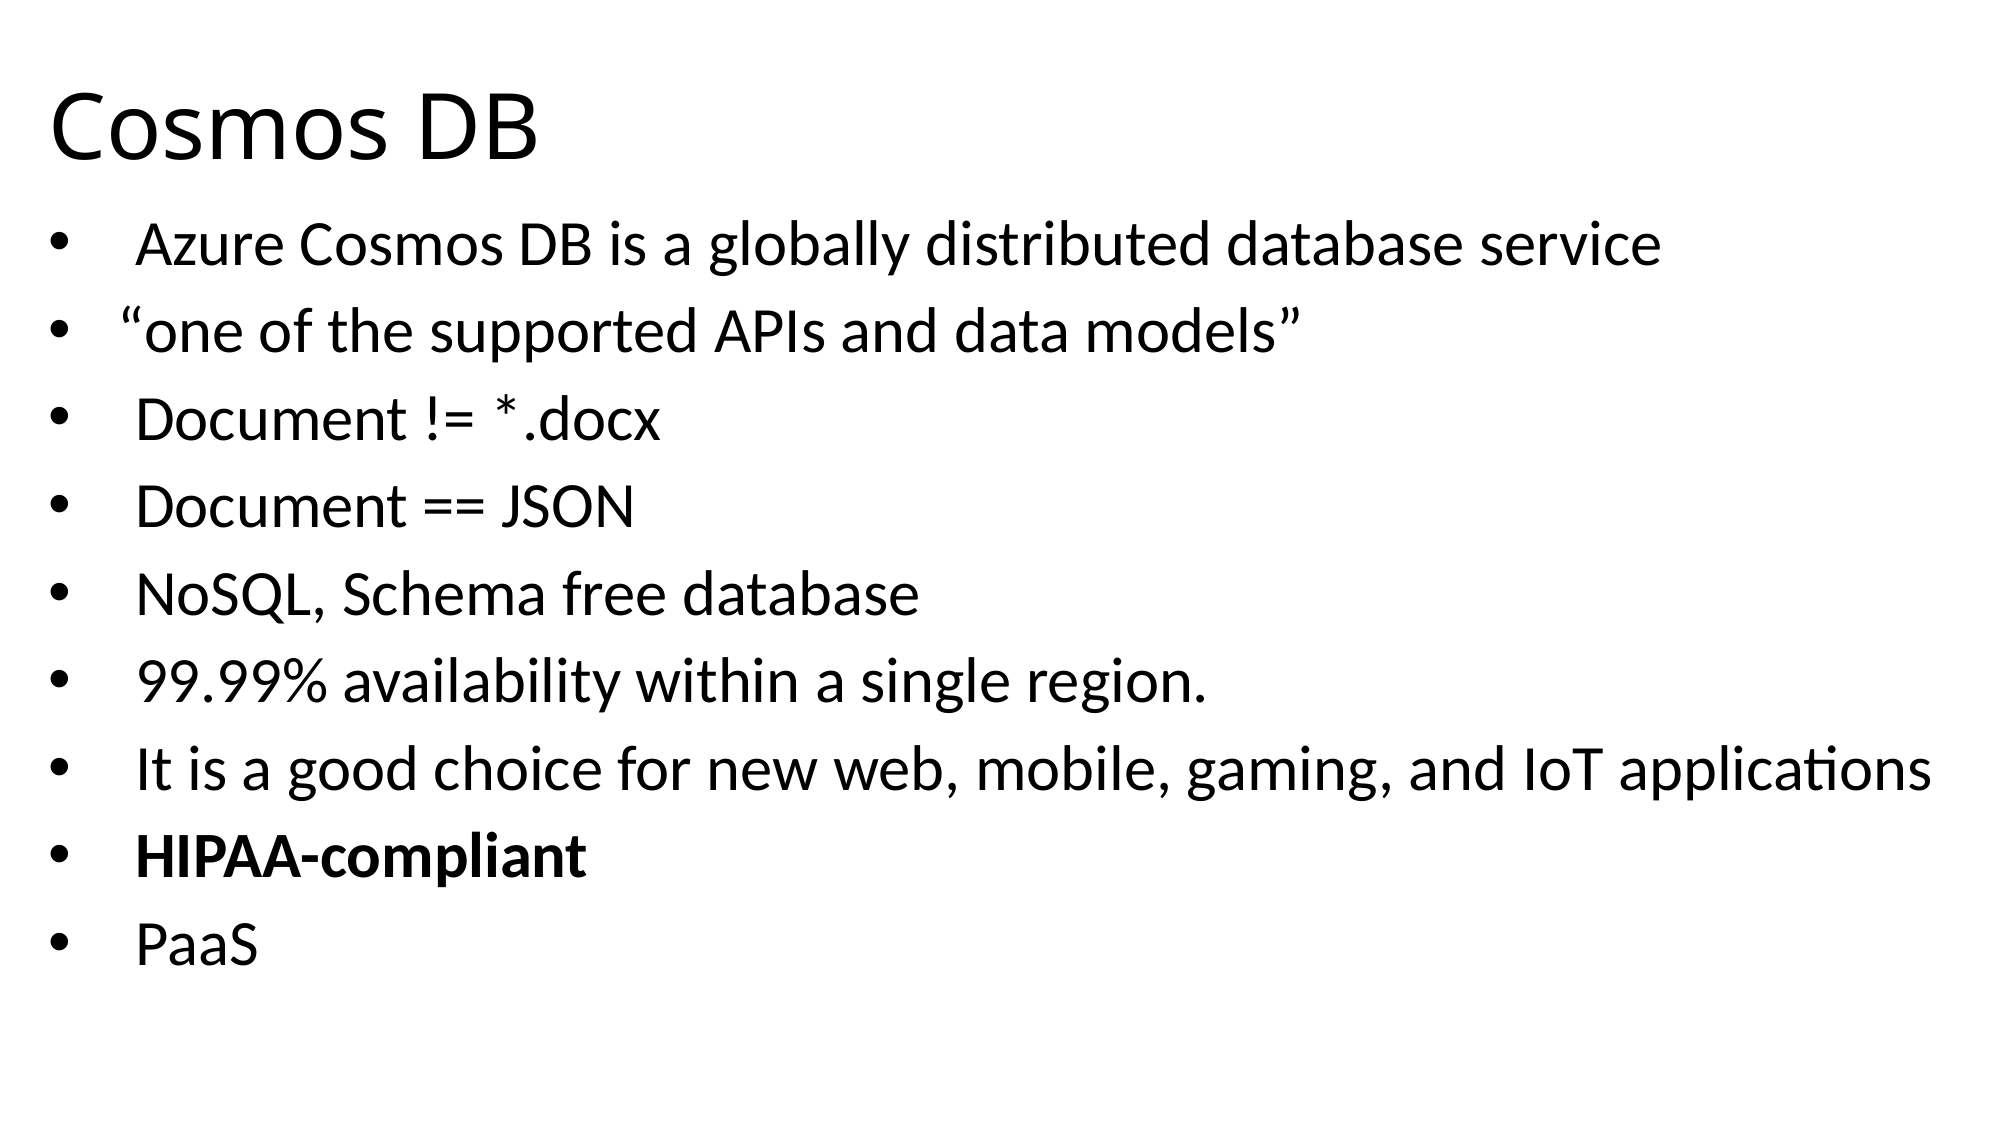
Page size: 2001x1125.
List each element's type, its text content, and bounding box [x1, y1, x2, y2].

title Cosmos DB [33, 57, 1966, 202]
list Azure Cosmos DB is a globally distributed database service “one of the supported APIs and data models” Document != *.docx Document == JSON NoSQL, Schema free database 99.99% availability within a single region. It is a good choice for new web, mobile, gaming, and IoT applications HIPAA-compliant PaaS [33, 202, 1966, 1012]
